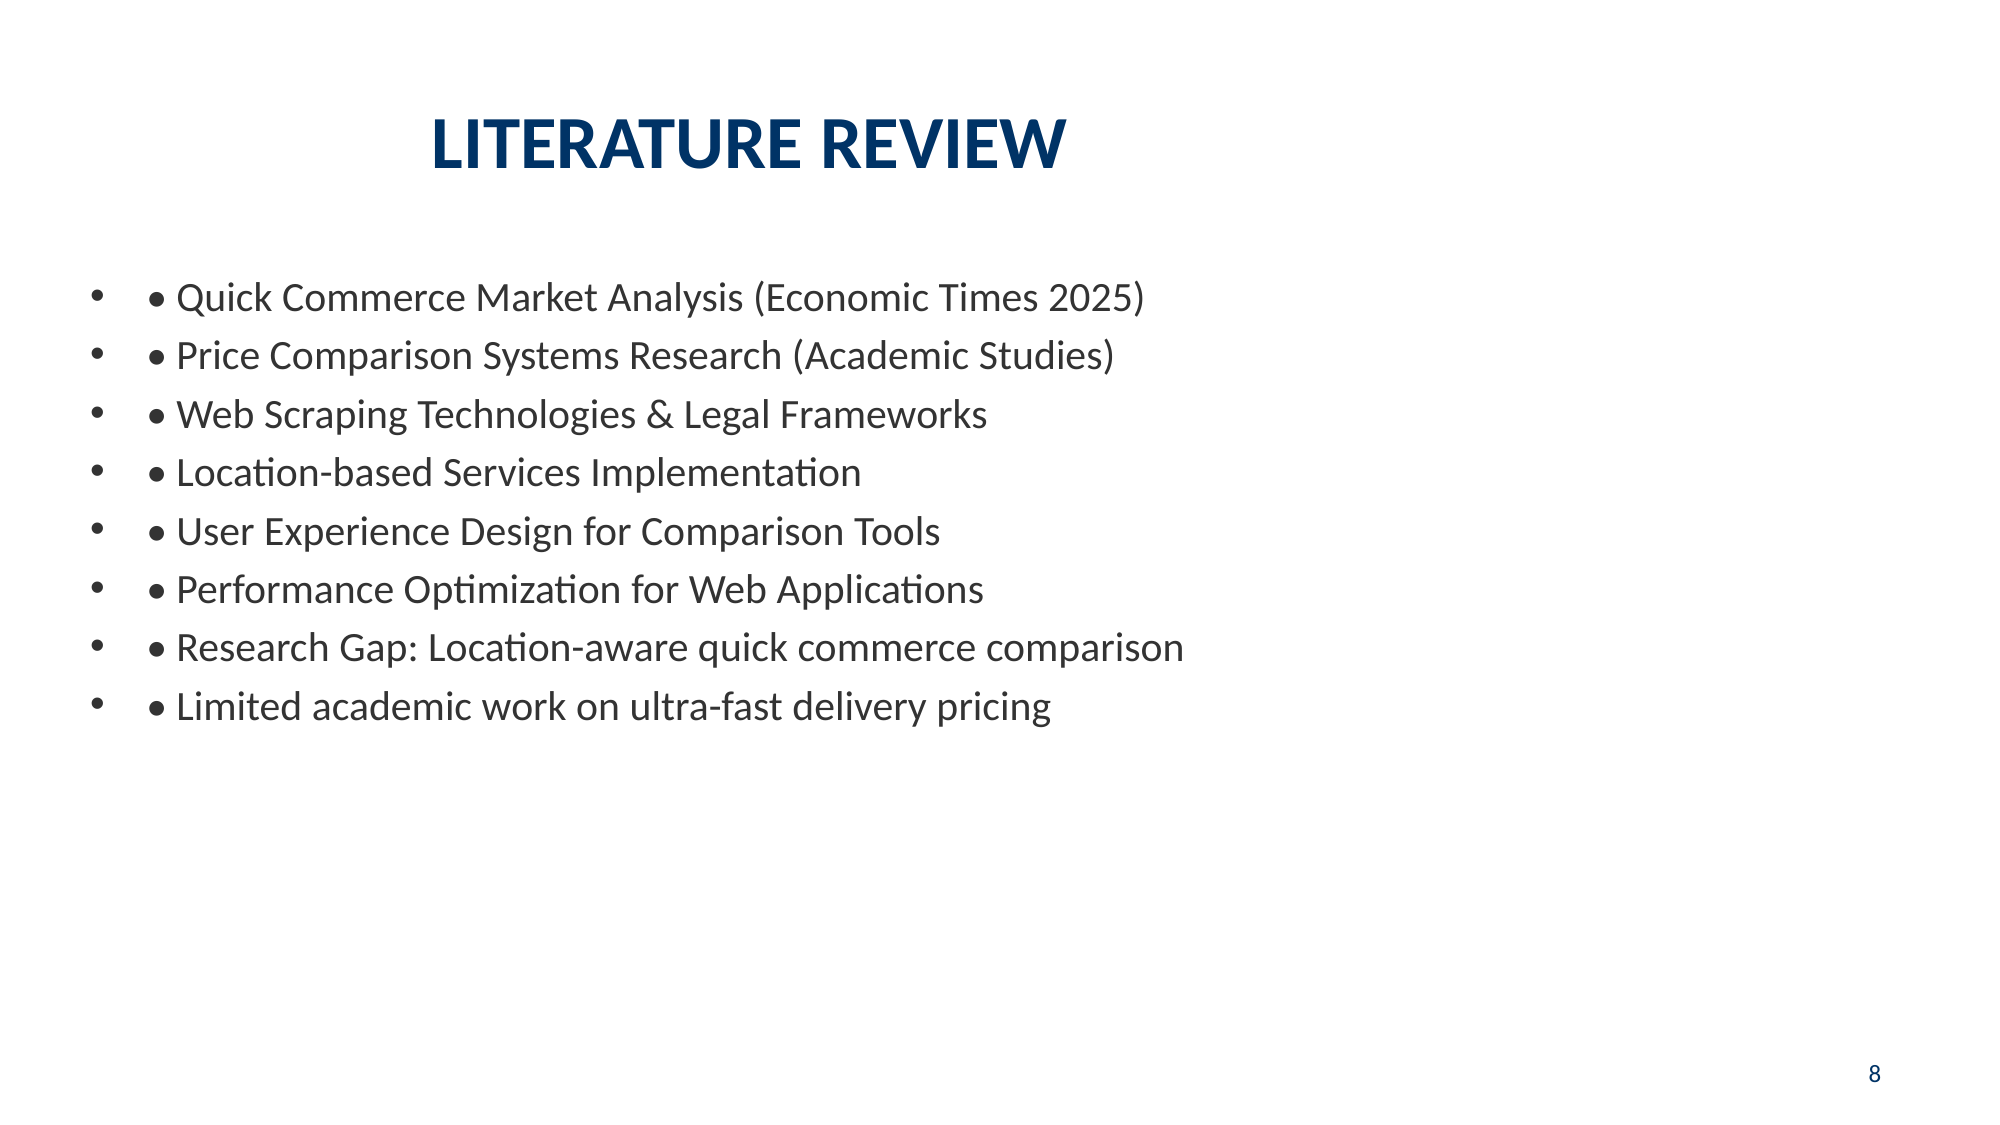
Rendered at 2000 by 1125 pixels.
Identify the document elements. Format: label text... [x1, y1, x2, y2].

list • Quick Commerce Market Analysis (Economic Times 2025) • Price Comparison Systems Research (Academic Studies) • Web Scraping Technologies & Legal Frameworks • Location-based Services Implementation • User Experience Design for Comparison Tools • Performance Optimization for Web Applications • Research Gap: Location-aware quick commerce comparison • Limited academic work on ultra-fast delivery pricing [75, 262, 1425, 1005]
title LITERATURE REVIEW [75, 45, 1425, 233]
text_box 8 [1853, 1050, 1897, 1095]
